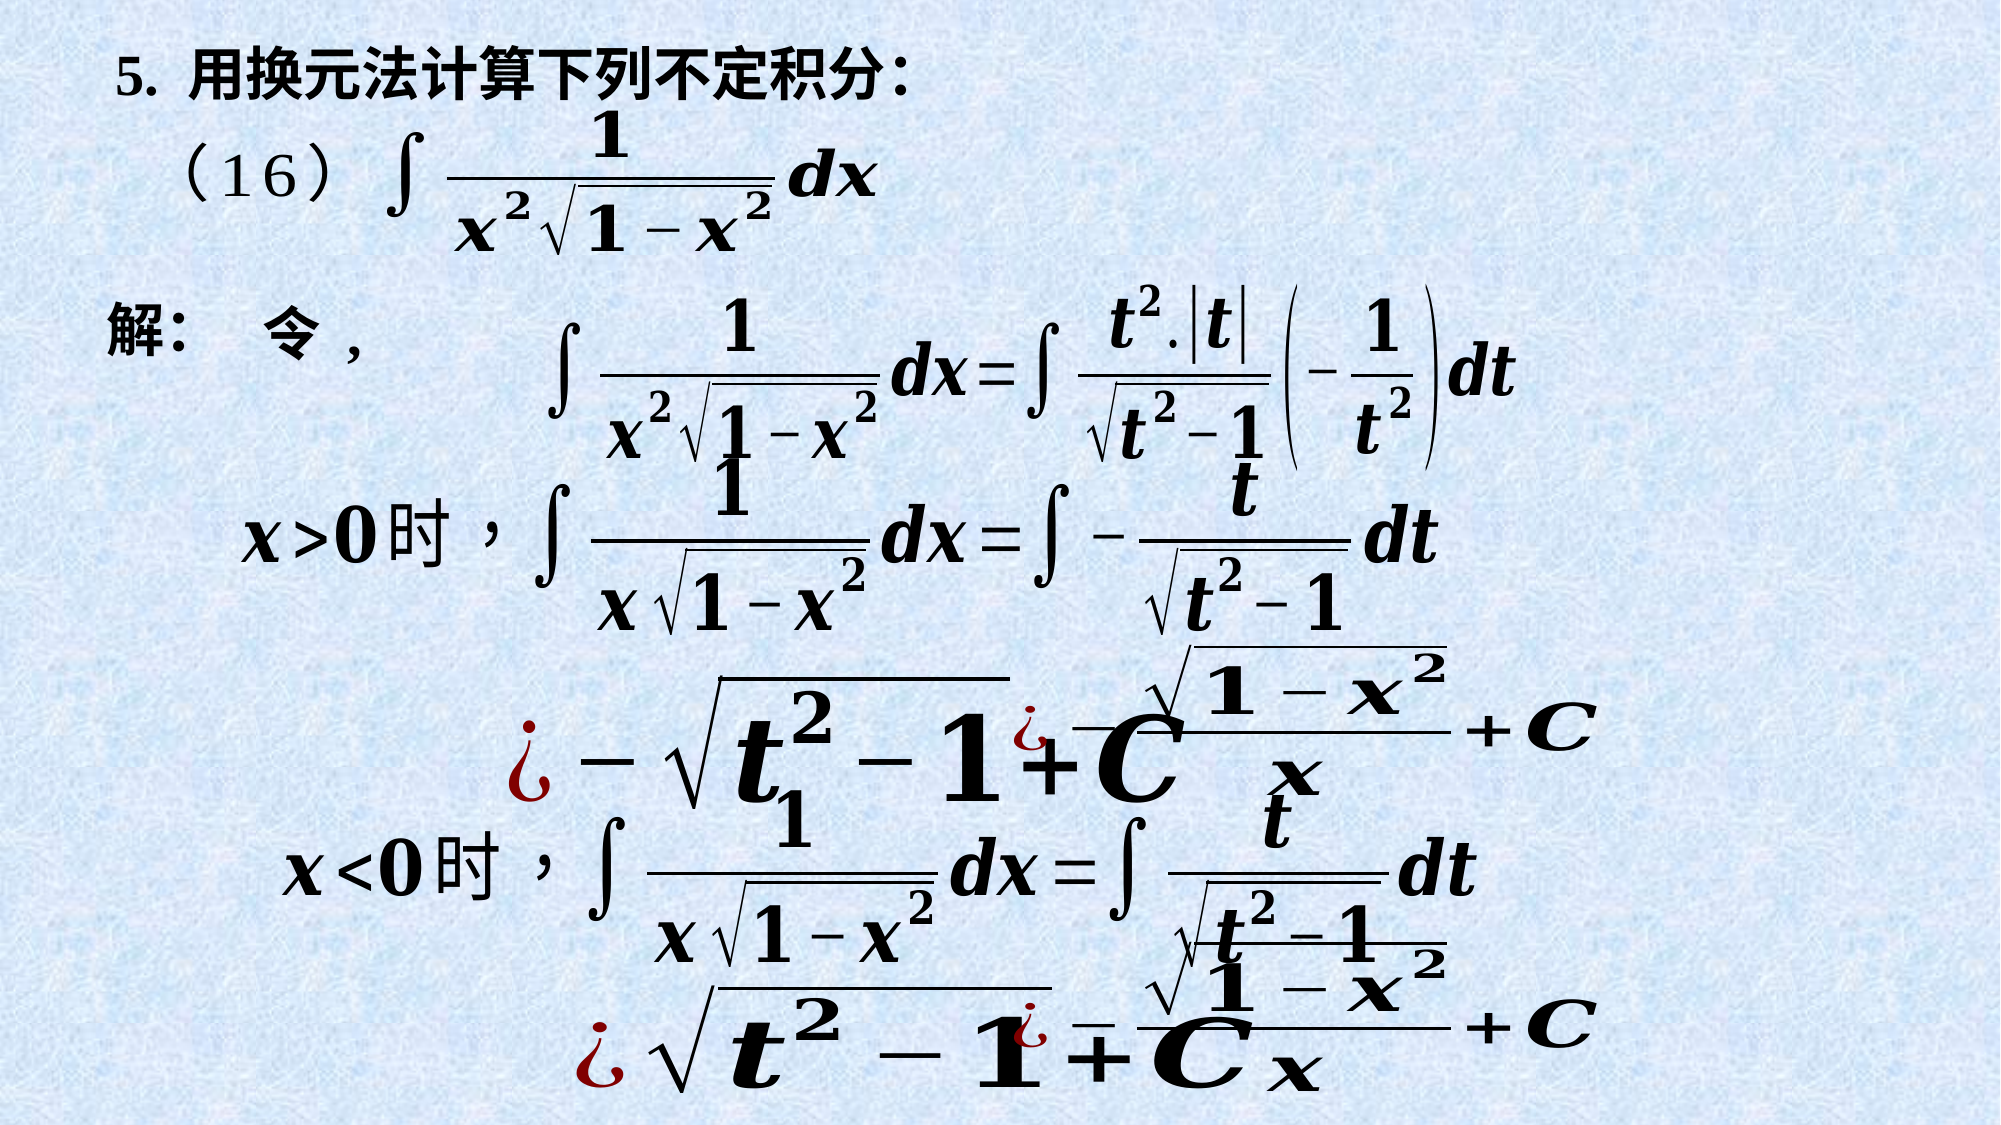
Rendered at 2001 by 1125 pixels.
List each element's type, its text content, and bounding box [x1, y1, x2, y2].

text_box 解： [91, 285, 404, 371]
text_box 5. 用换元法计算下列不定积分： [100, 29, 979, 115]
picture [0, 0, 2001, 1125]
